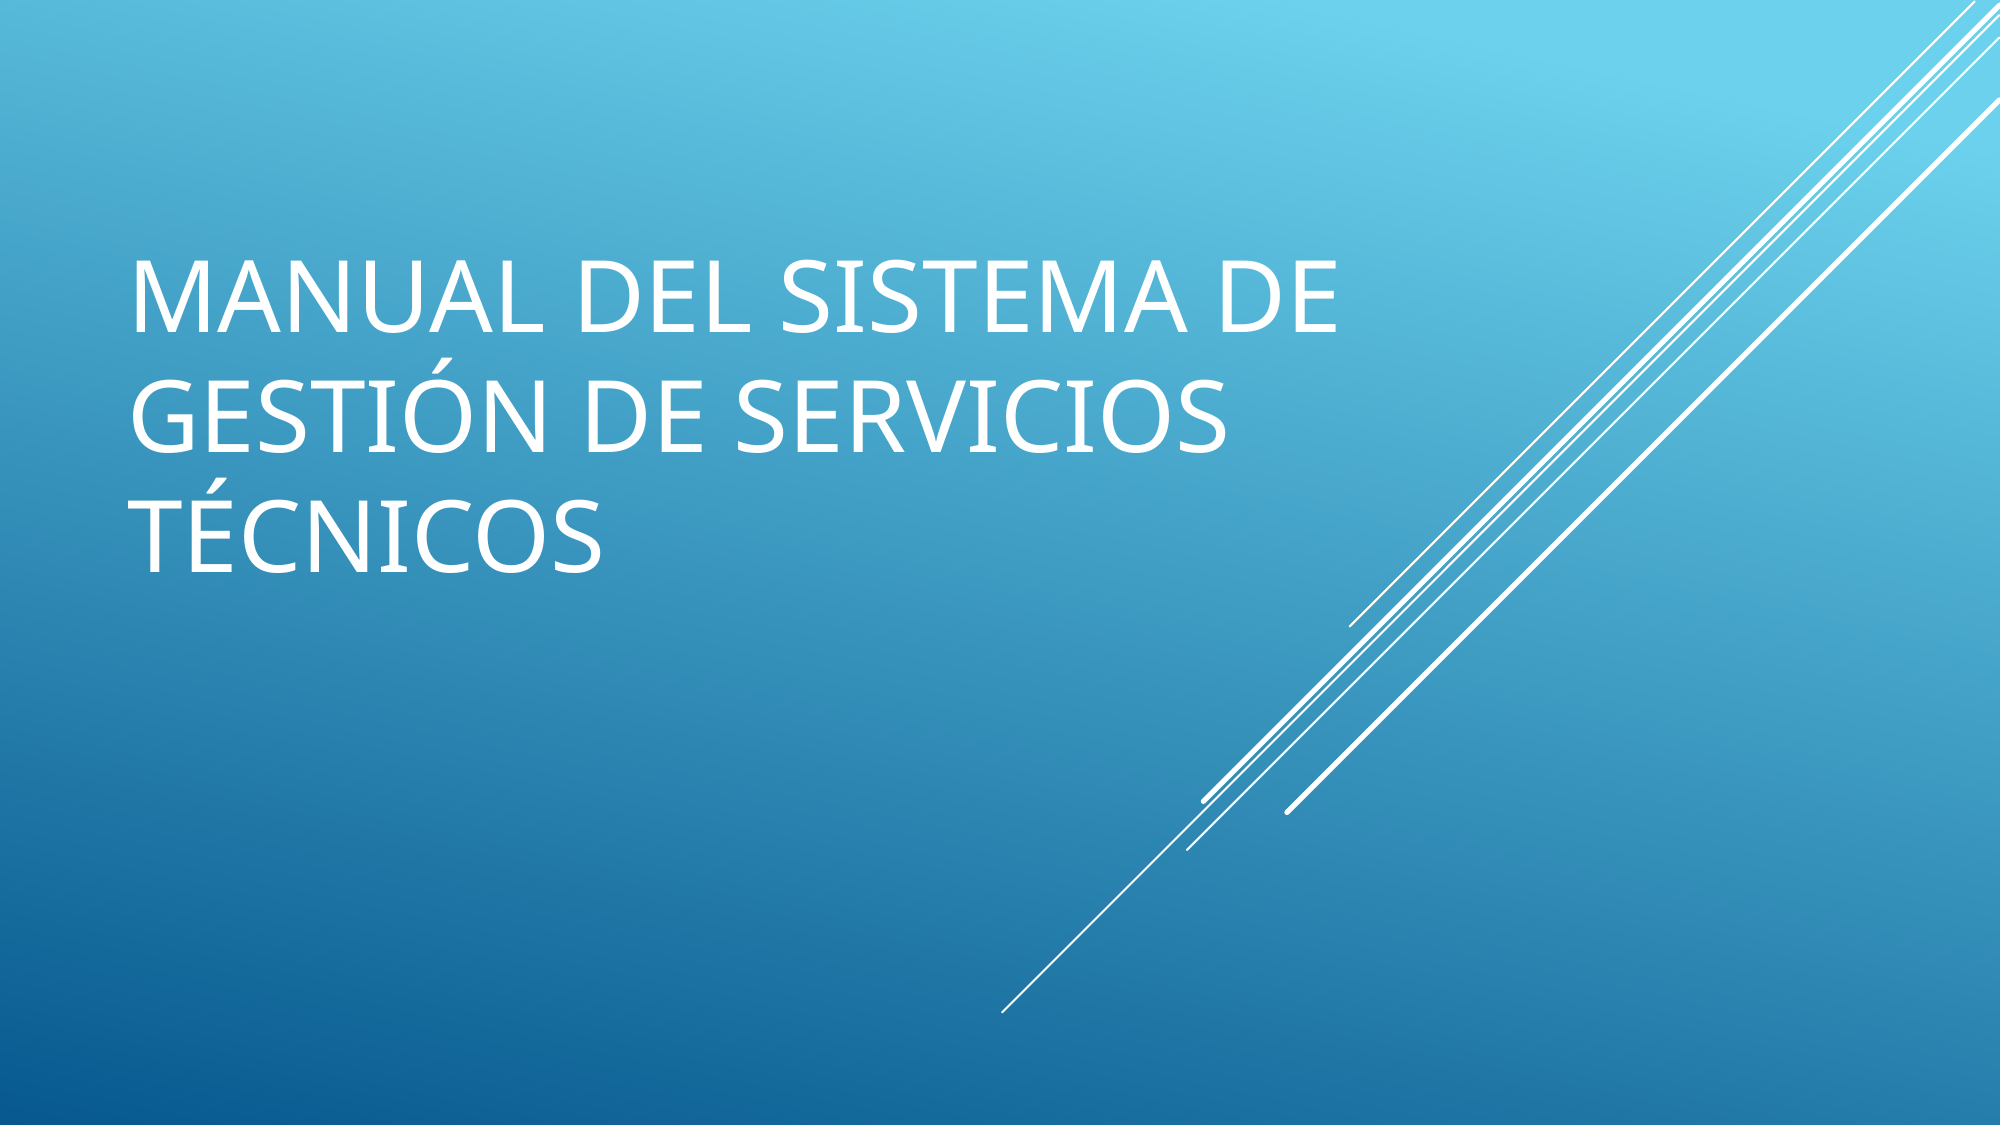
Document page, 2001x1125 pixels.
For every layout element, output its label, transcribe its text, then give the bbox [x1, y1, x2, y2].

title Manual del sistema de gestión de servicios técnicos [112, 112, 1425, 600]
